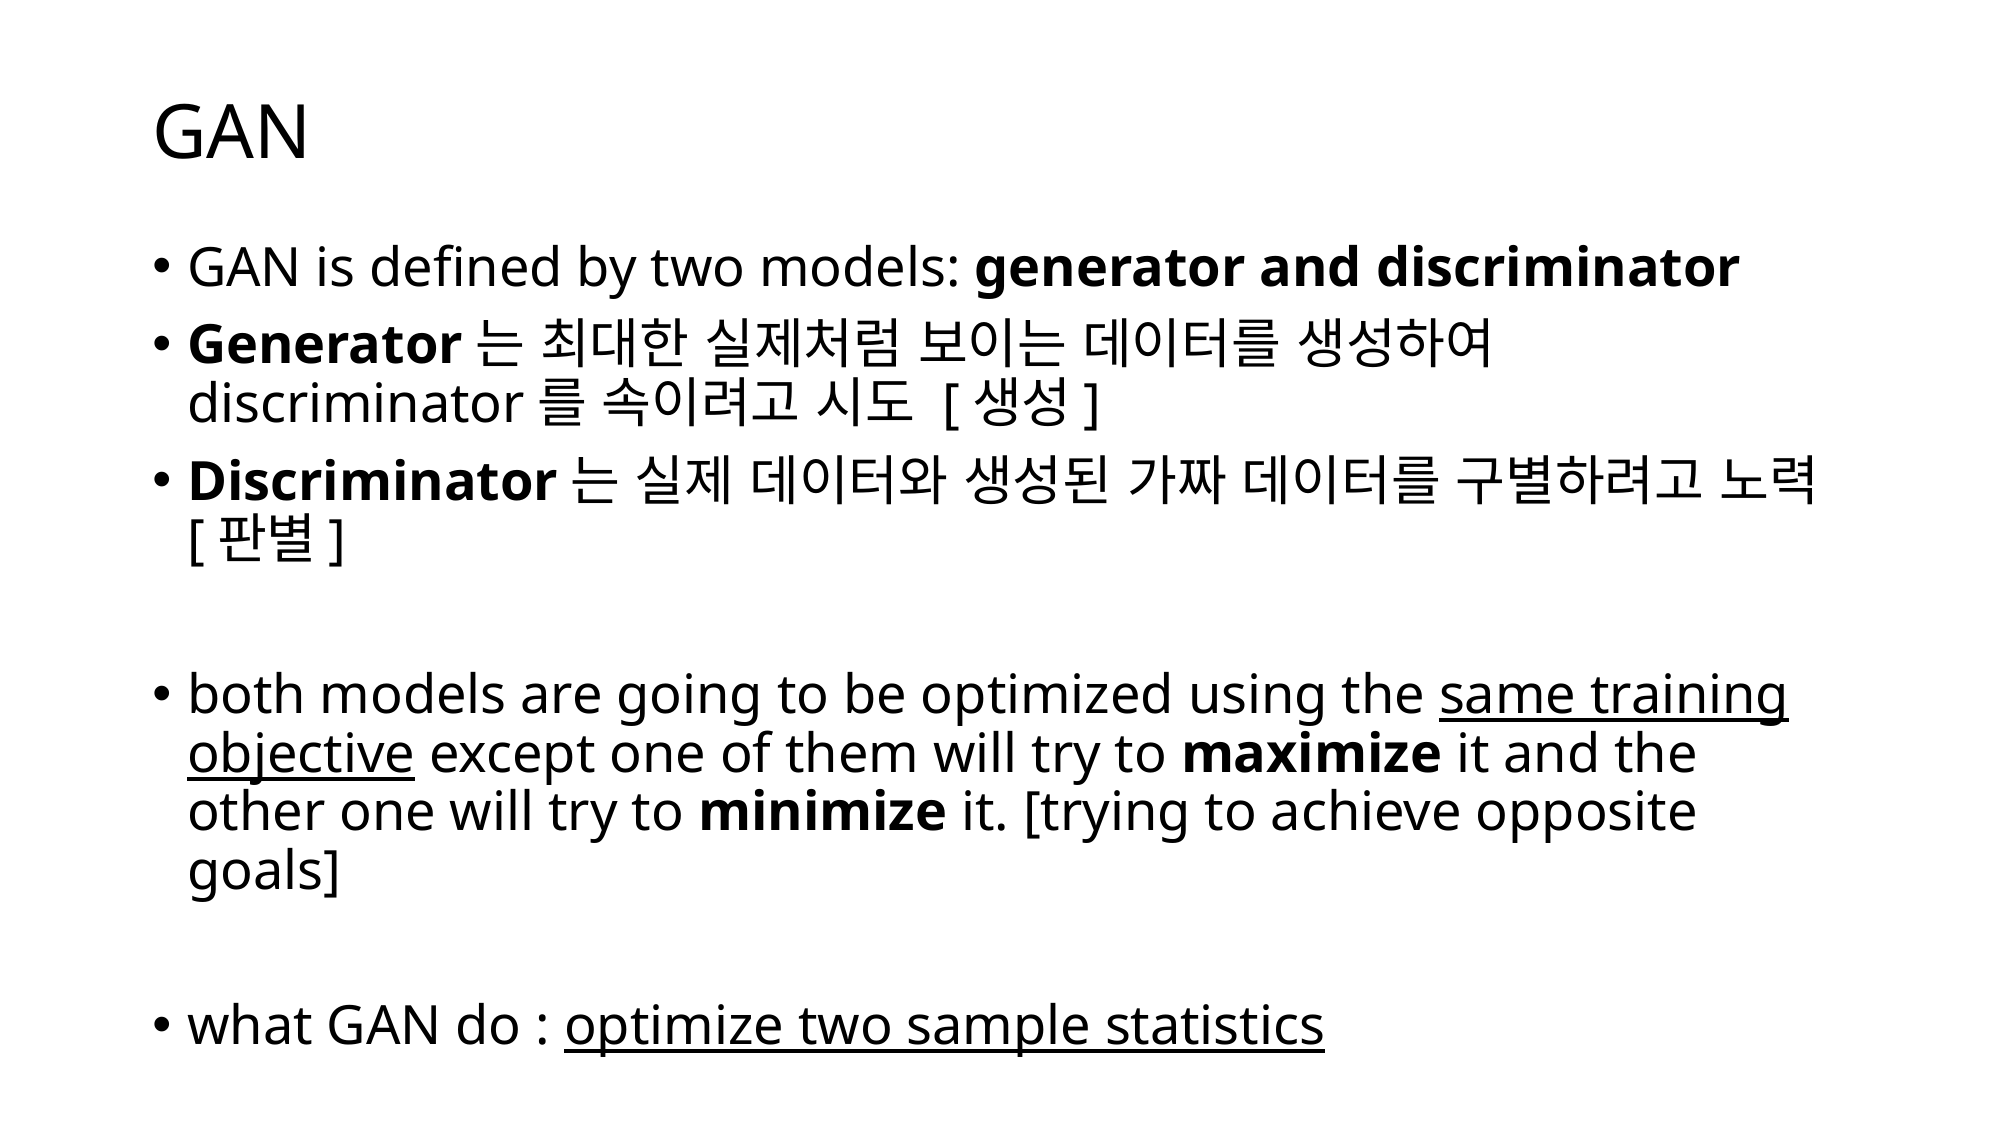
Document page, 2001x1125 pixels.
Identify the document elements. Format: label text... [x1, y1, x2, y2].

title GAN [137, 59, 1863, 210]
list GAN is defined by two models: generator and discriminator Generator는 최대한 실제처럼 보이는 데이터를 생성하여 discriminator를 속이려고 시도 [생성] Discriminator는 실제 데이터와 생성된 가짜 데이터를 구별하려고 노력 [판별] both models are going to be optimized using the same training objective except one of them will try to maximize it and the other one will try to minimize it. [trying to achieve opposite goals] what GAN do : optimize two sample statistics [137, 231, 1863, 1066]
